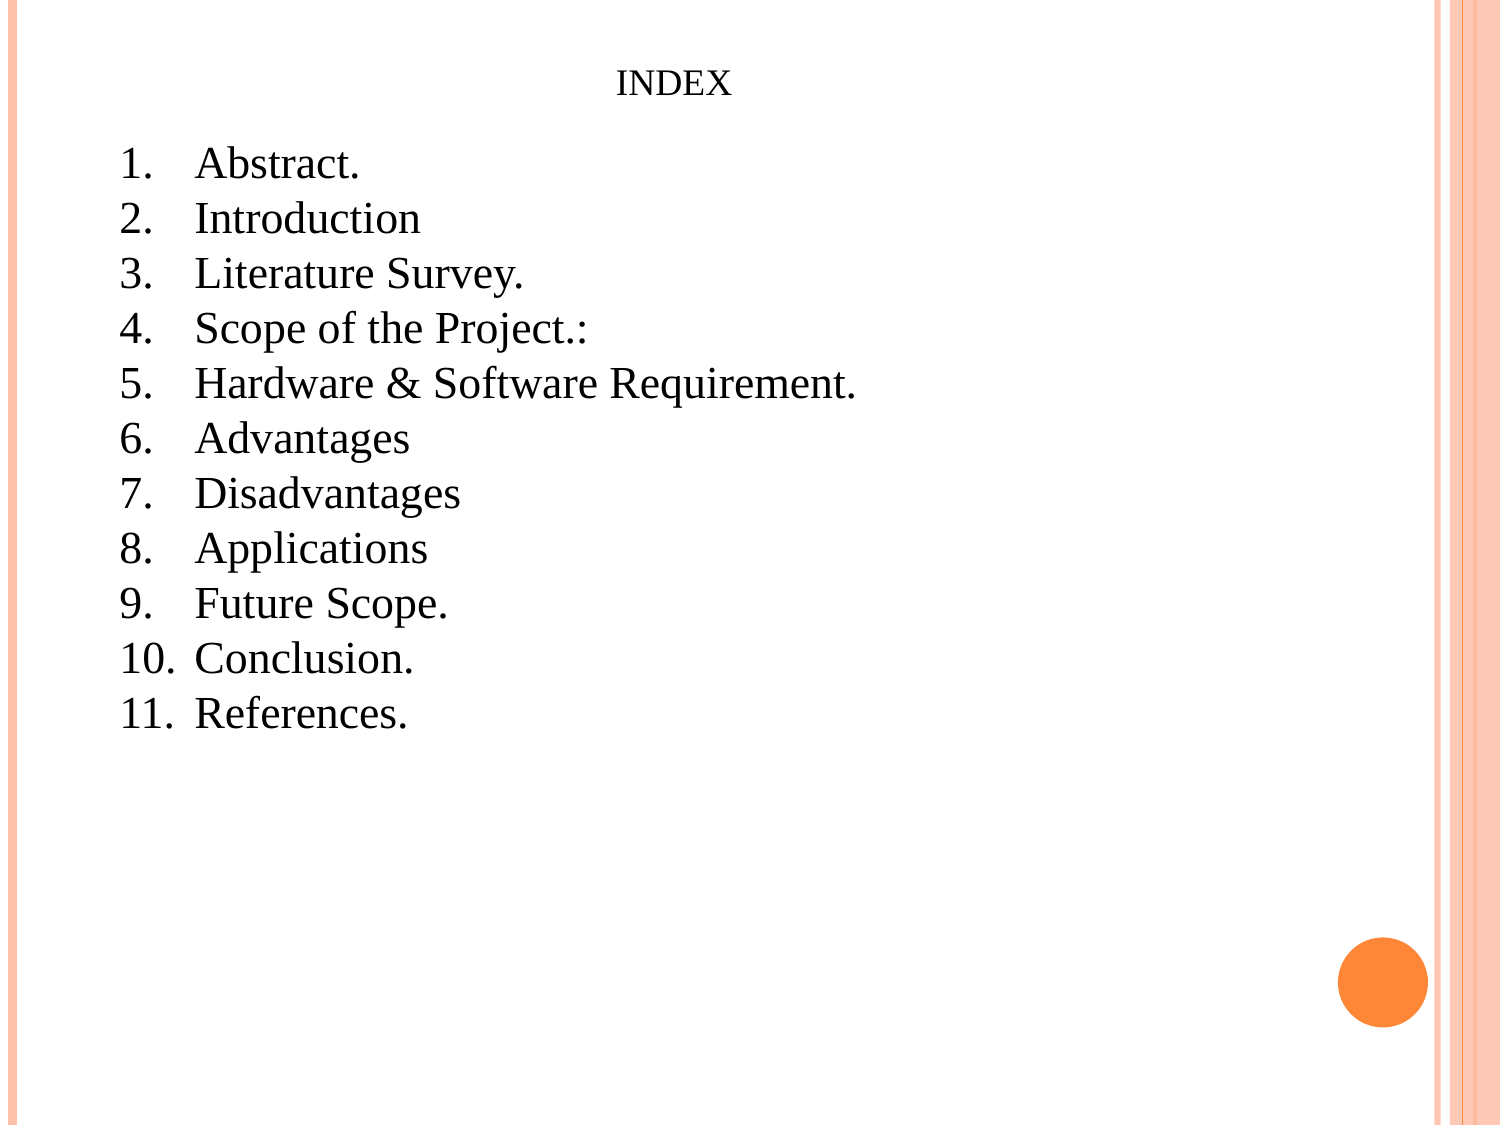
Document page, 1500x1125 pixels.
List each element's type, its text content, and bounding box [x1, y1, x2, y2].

text_box INDEX [599, 49, 748, 110]
text_box Abstract. Introduction Literature Survey. Scope of the Project.: Hardware & Software Requirement. Advantages Disadvantages Applications Future Scope. Conclusion. References. [104, 125, 1356, 796]
